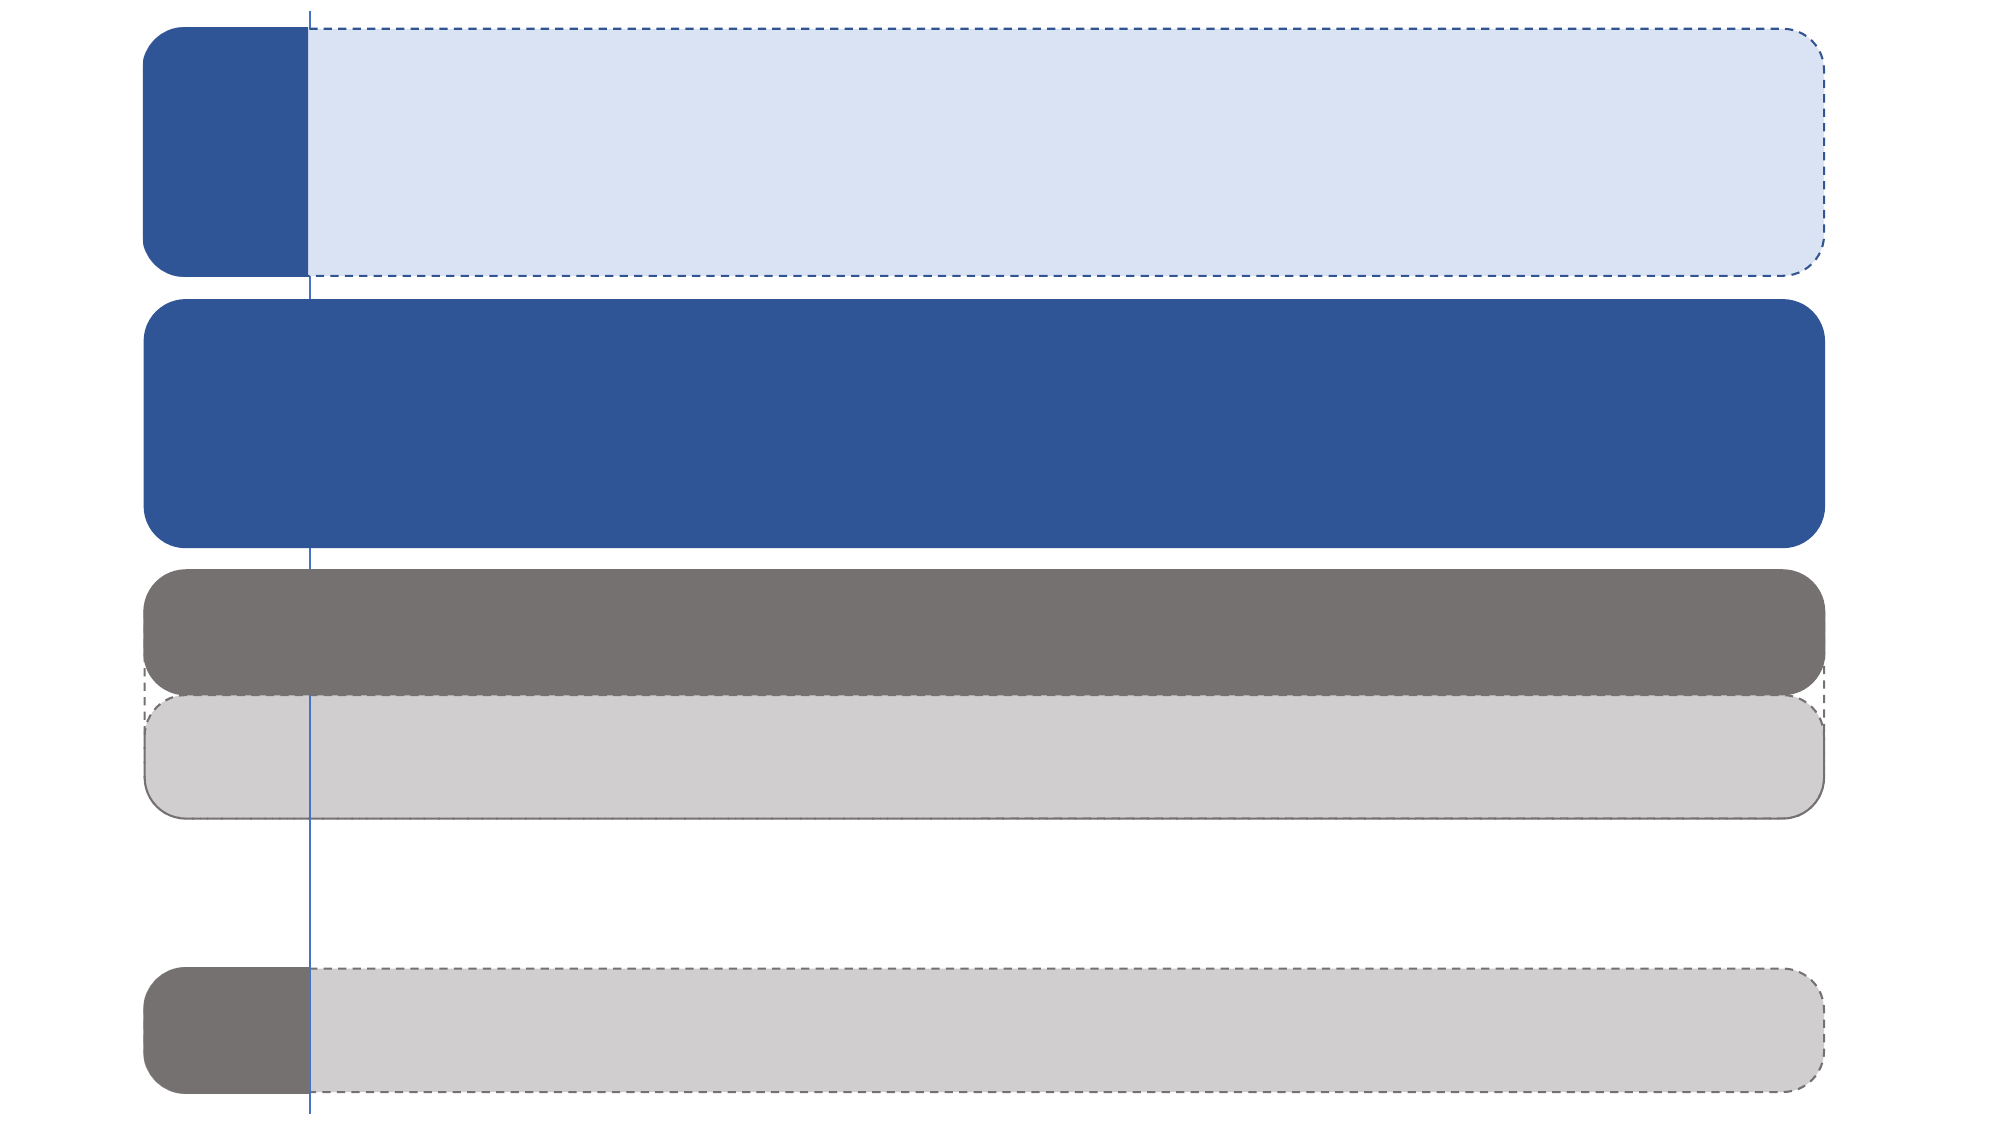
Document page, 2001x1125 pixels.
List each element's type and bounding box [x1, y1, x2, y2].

text_box [311, 967, 1826, 1094]
text_box [311, 299, 1826, 549]
text_box [311, 569, 1826, 696]
text_box [142, 27, 1825, 277]
text_box [143, 569, 309, 696]
text_box [311, 663, 1826, 820]
text_box [143, 664, 309, 820]
text_box [143, 299, 309, 549]
picture [143, 967, 311, 1094]
